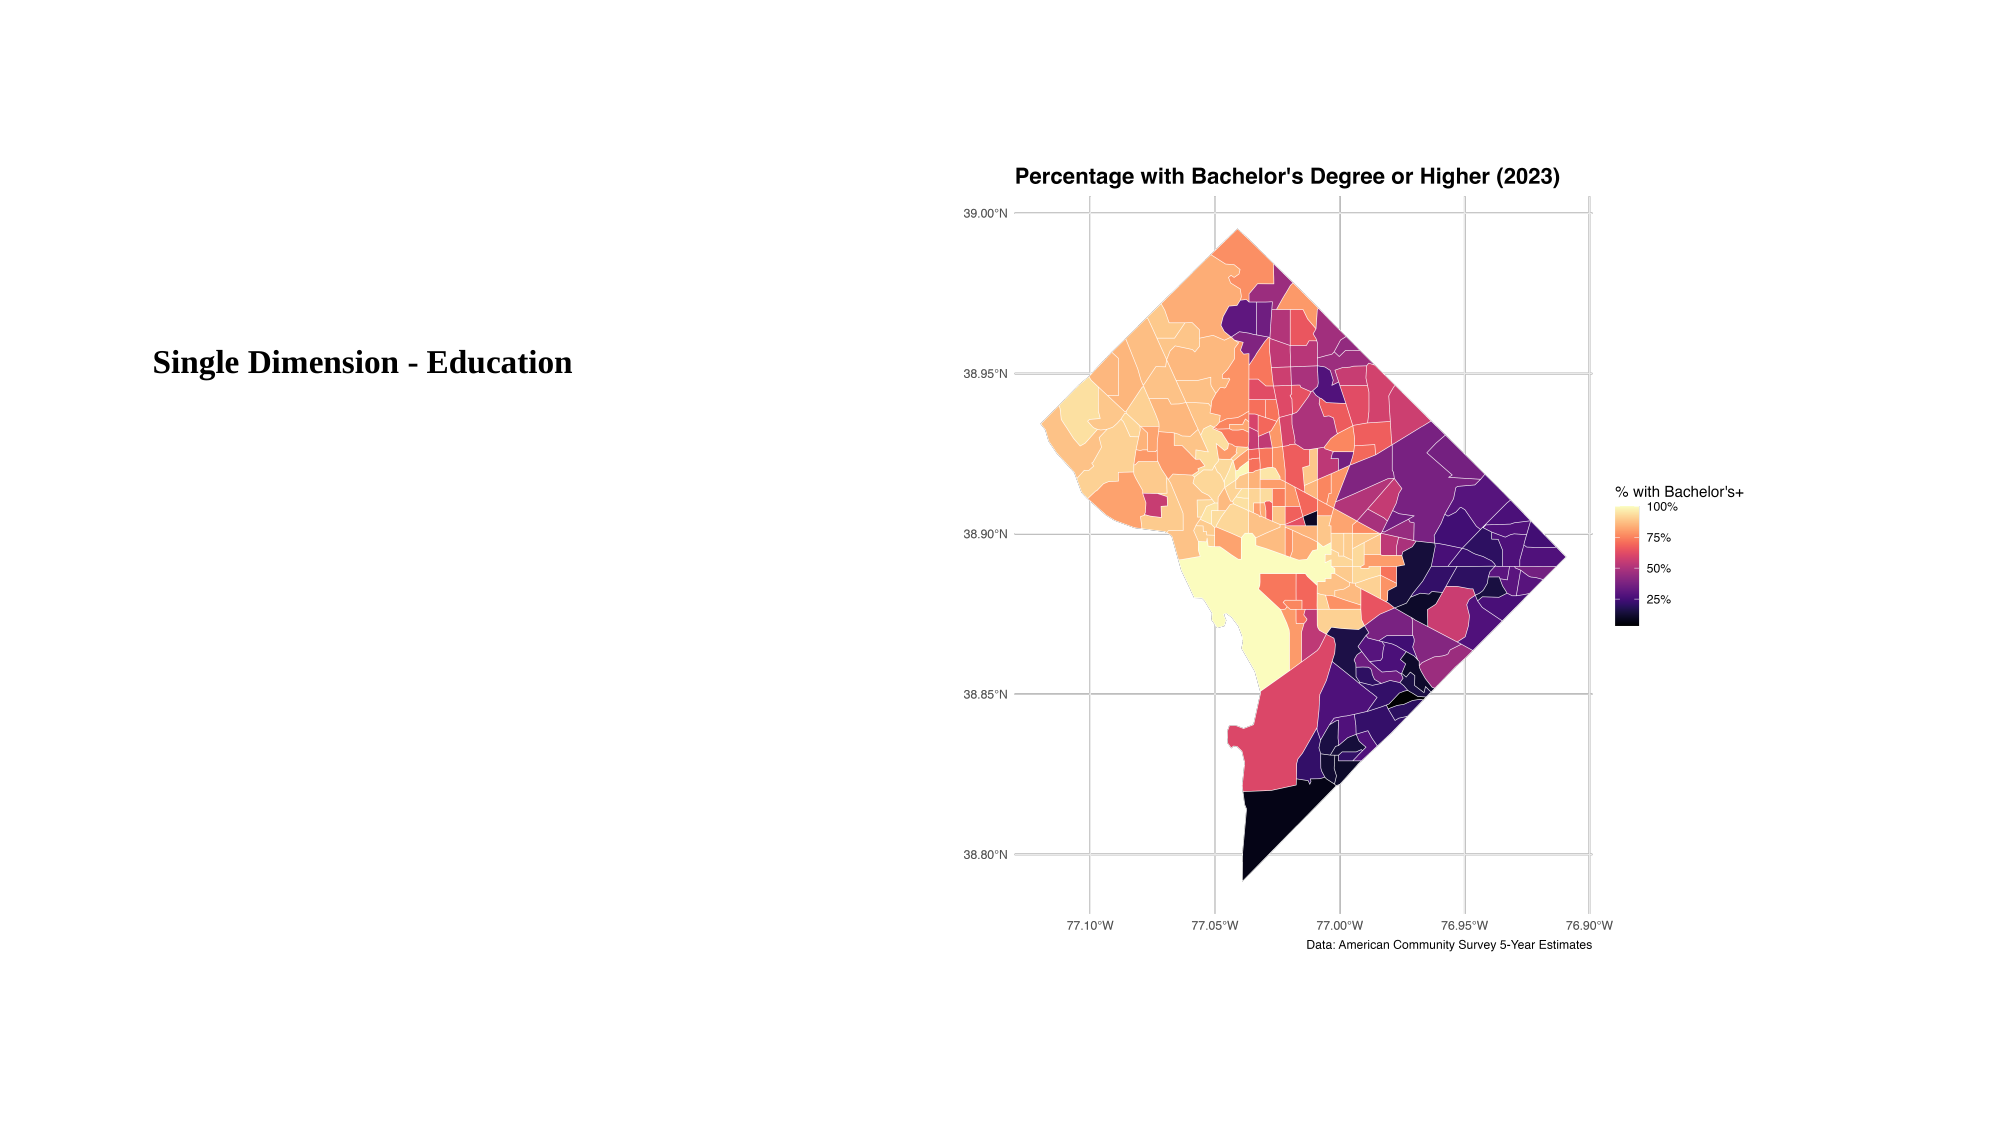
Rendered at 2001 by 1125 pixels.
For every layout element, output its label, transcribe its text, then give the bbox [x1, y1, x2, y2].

list Single Dimension - Education [137, 337, 783, 963]
picture [857, 159, 1857, 959]
